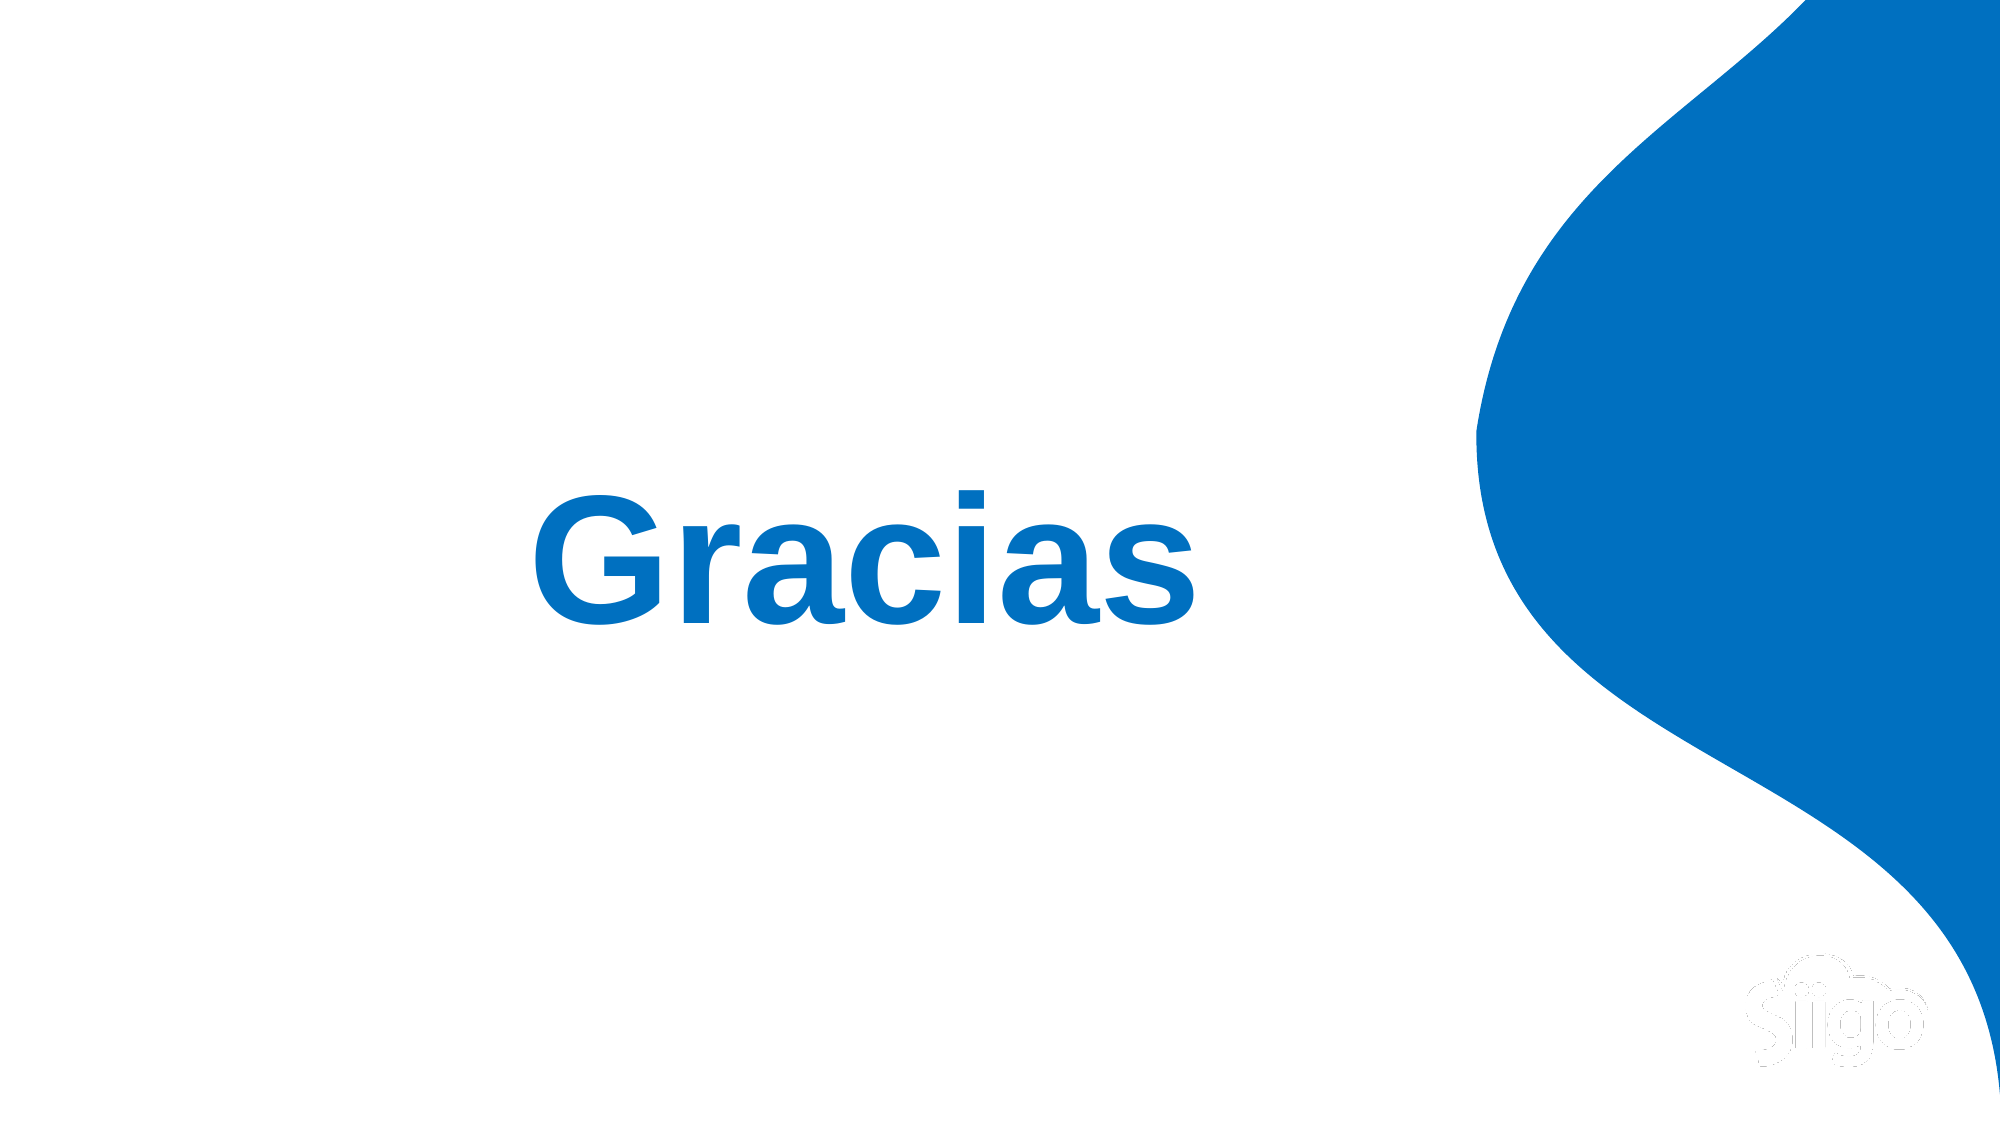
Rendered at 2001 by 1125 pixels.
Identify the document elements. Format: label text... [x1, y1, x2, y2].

text_box GRACIAS [488, 408, 1471, 644]
text_box Gracias [514, 433, 1471, 669]
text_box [1476, 0, 2000, 1095]
